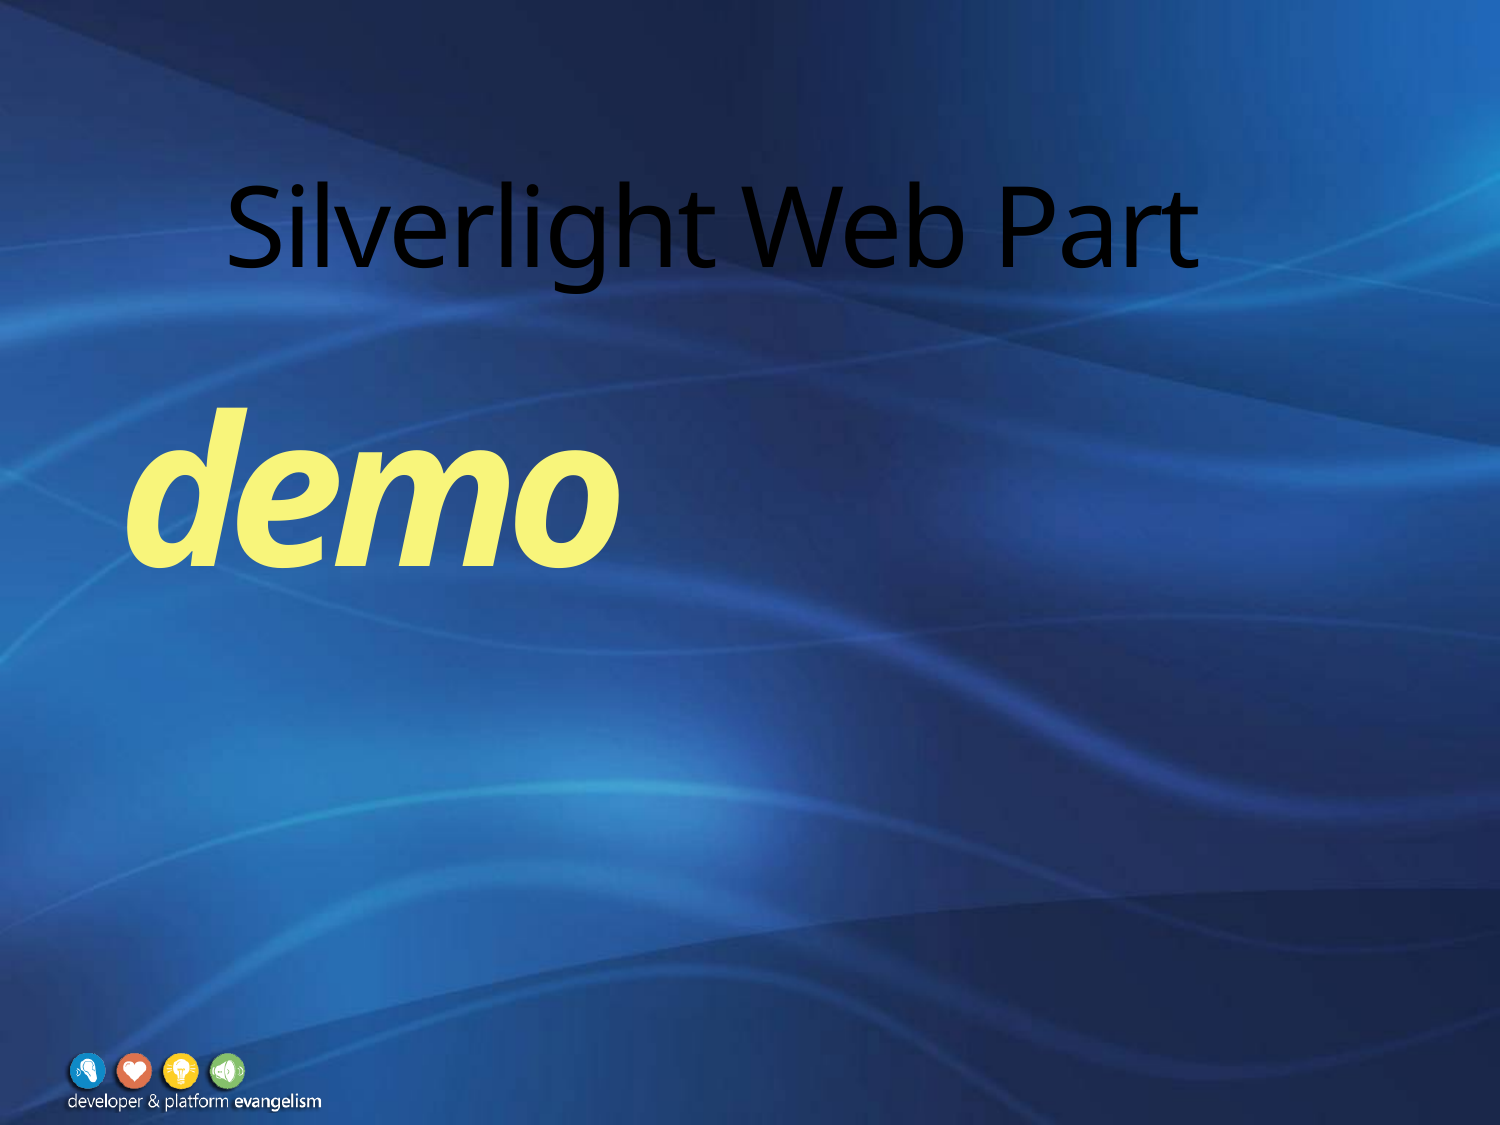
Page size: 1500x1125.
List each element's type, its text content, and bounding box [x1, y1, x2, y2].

title Silverlight Web Part [224, 106, 1380, 357]
picture [0, 0, 1500, 1125]
list demo [118, 386, 1380, 614]
